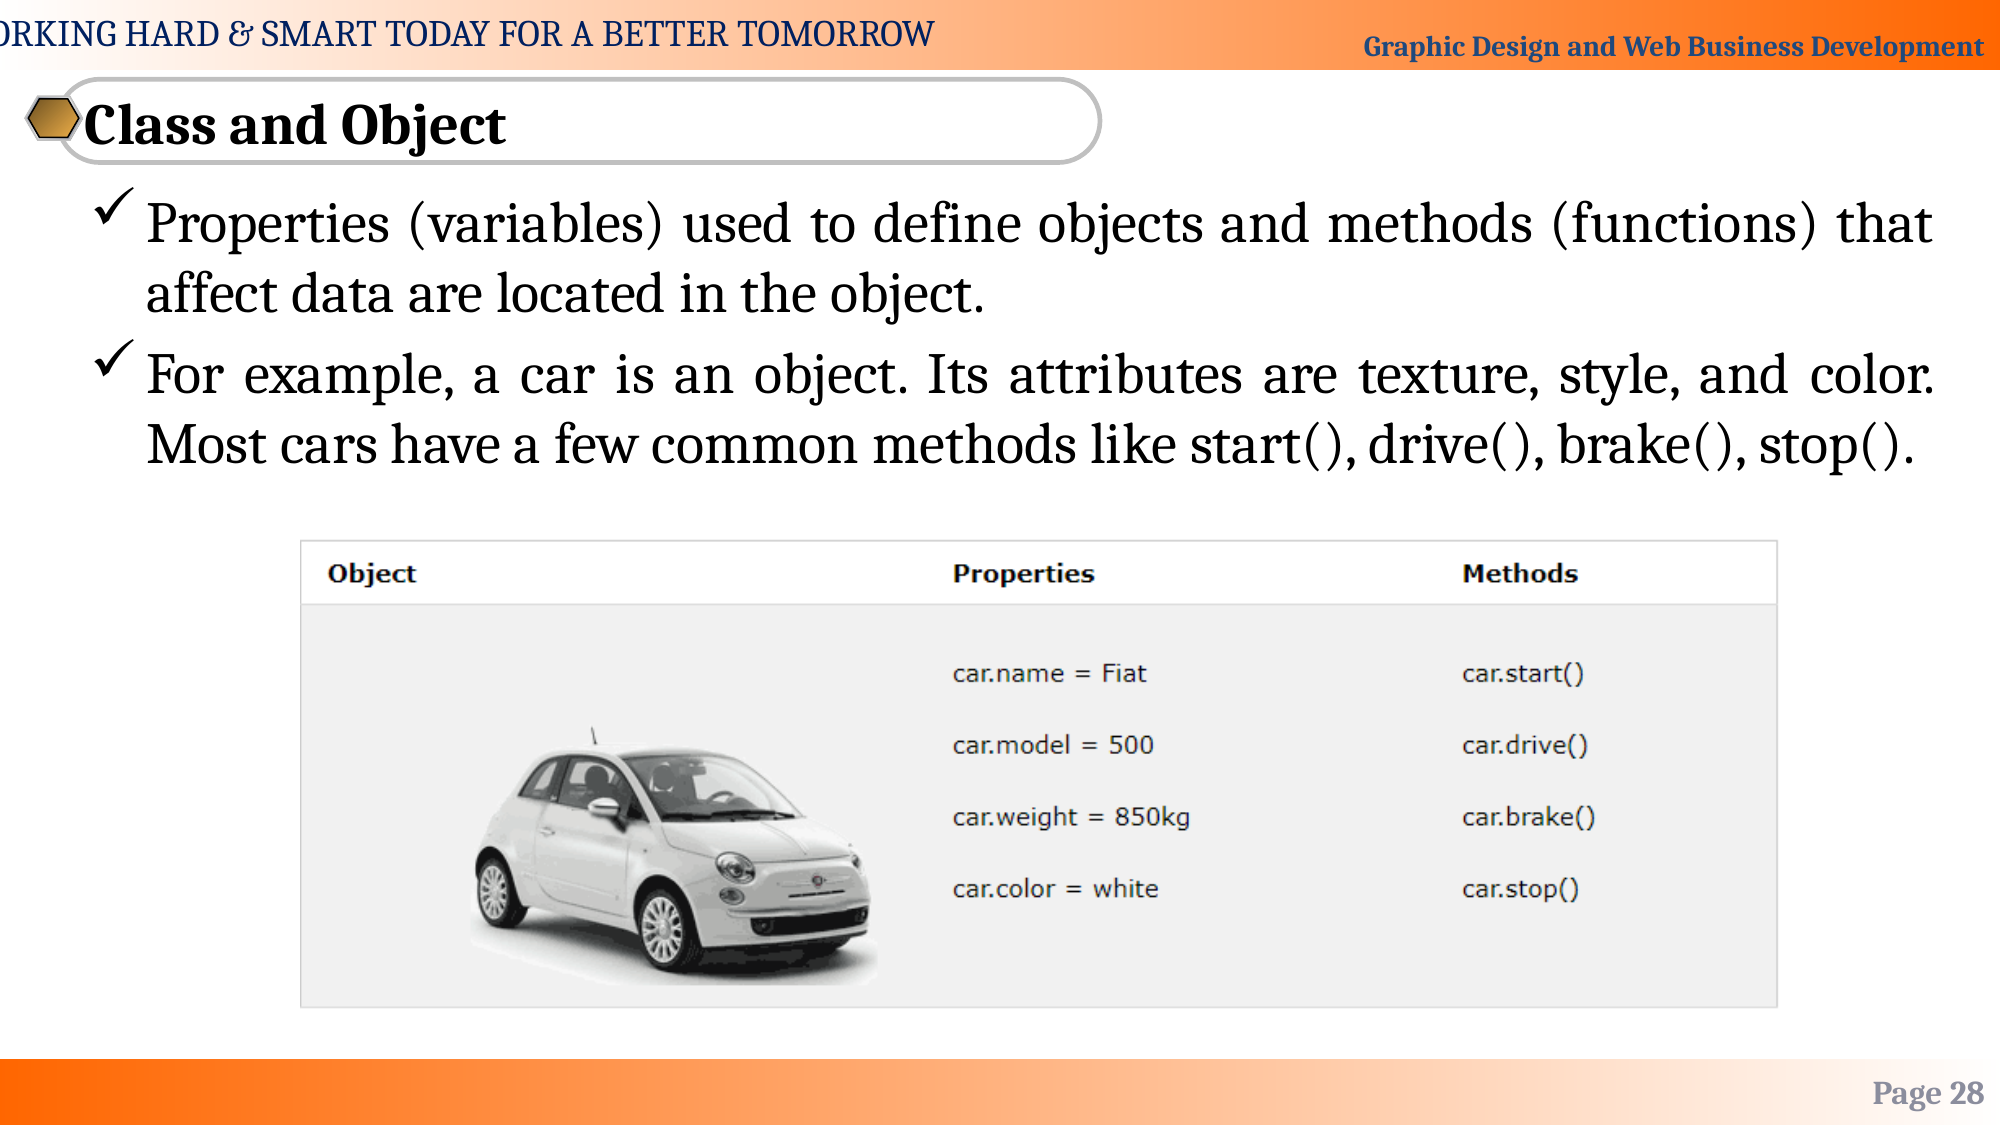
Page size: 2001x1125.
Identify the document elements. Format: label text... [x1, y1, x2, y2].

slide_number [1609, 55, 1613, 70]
slide_number Page 2 [1609, 0, 1613, 36]
picture [299, 537, 1788, 1015]
slide_number Page 28 [1533, 1060, 2000, 1121]
text_box Properties (variables) used to define objects and methods (functions) that affect data are located in the object. For example, a car is an object. Its attributes are texture, style, and color. Most cars have a few common methods like start(), drive(), brake(), stop(). [74, 176, 1950, 1038]
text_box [24, 78, 1101, 163]
